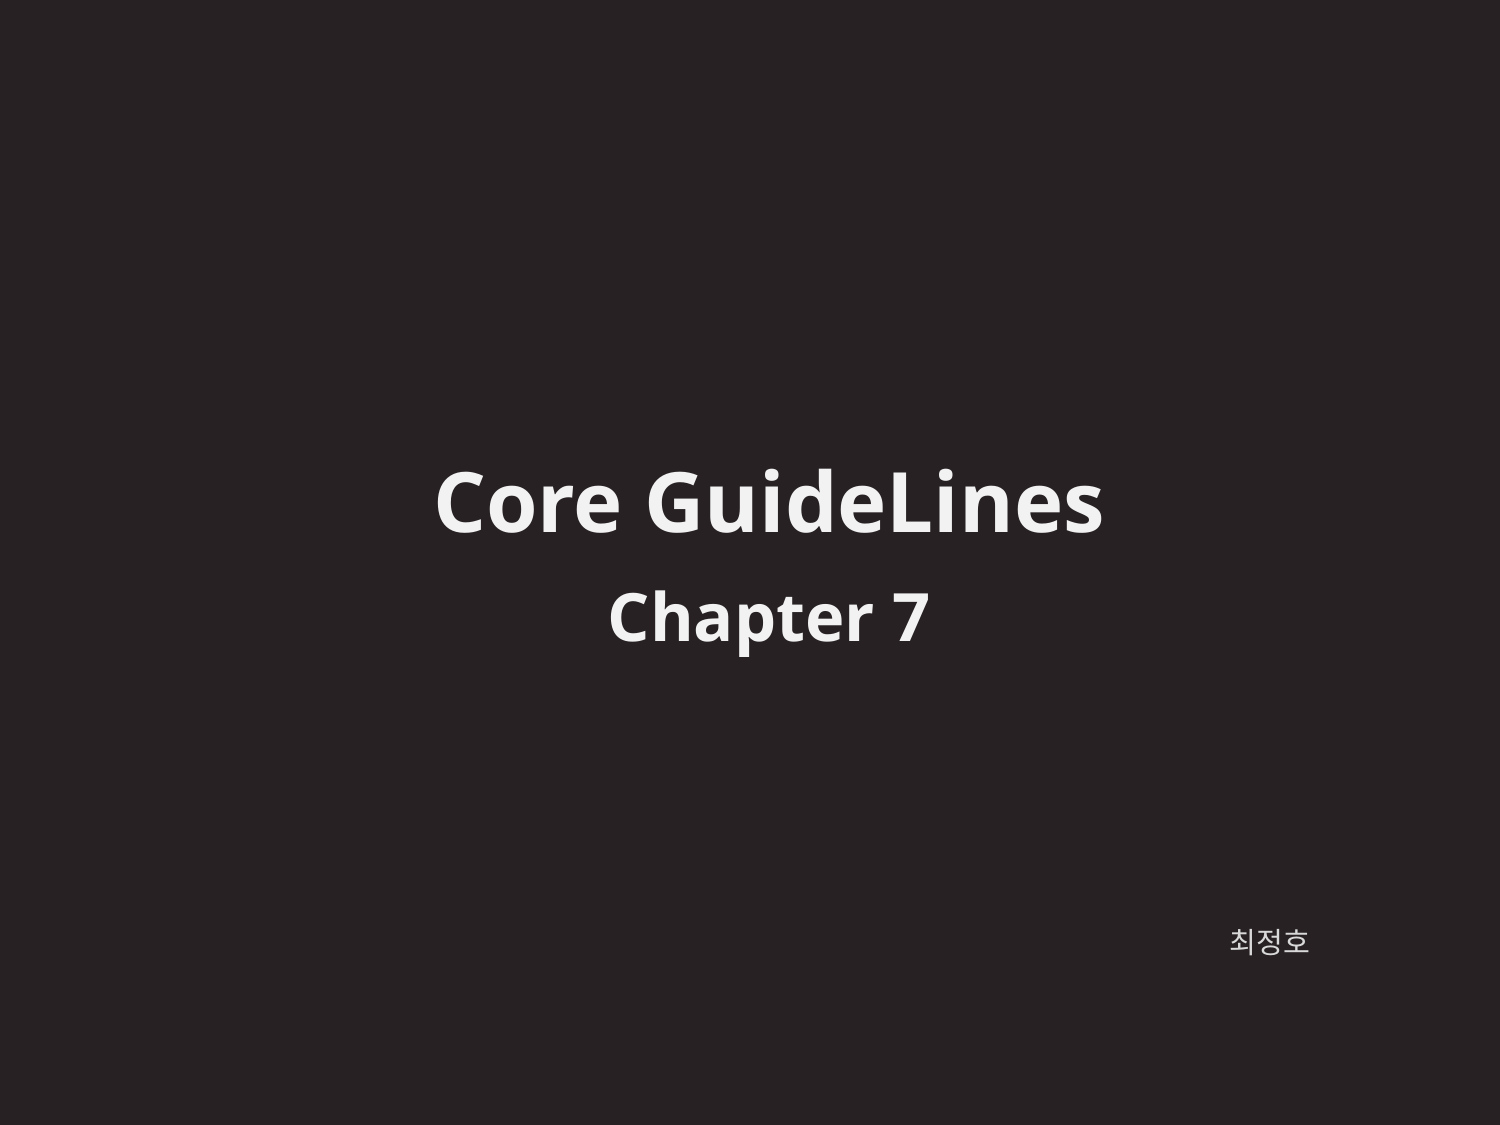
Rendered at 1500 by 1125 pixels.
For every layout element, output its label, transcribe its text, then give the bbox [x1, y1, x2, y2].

text_box Core GuideLines Chapter 7 [363, 441, 1176, 663]
text_box 최정호 [1151, 917, 1388, 967]
